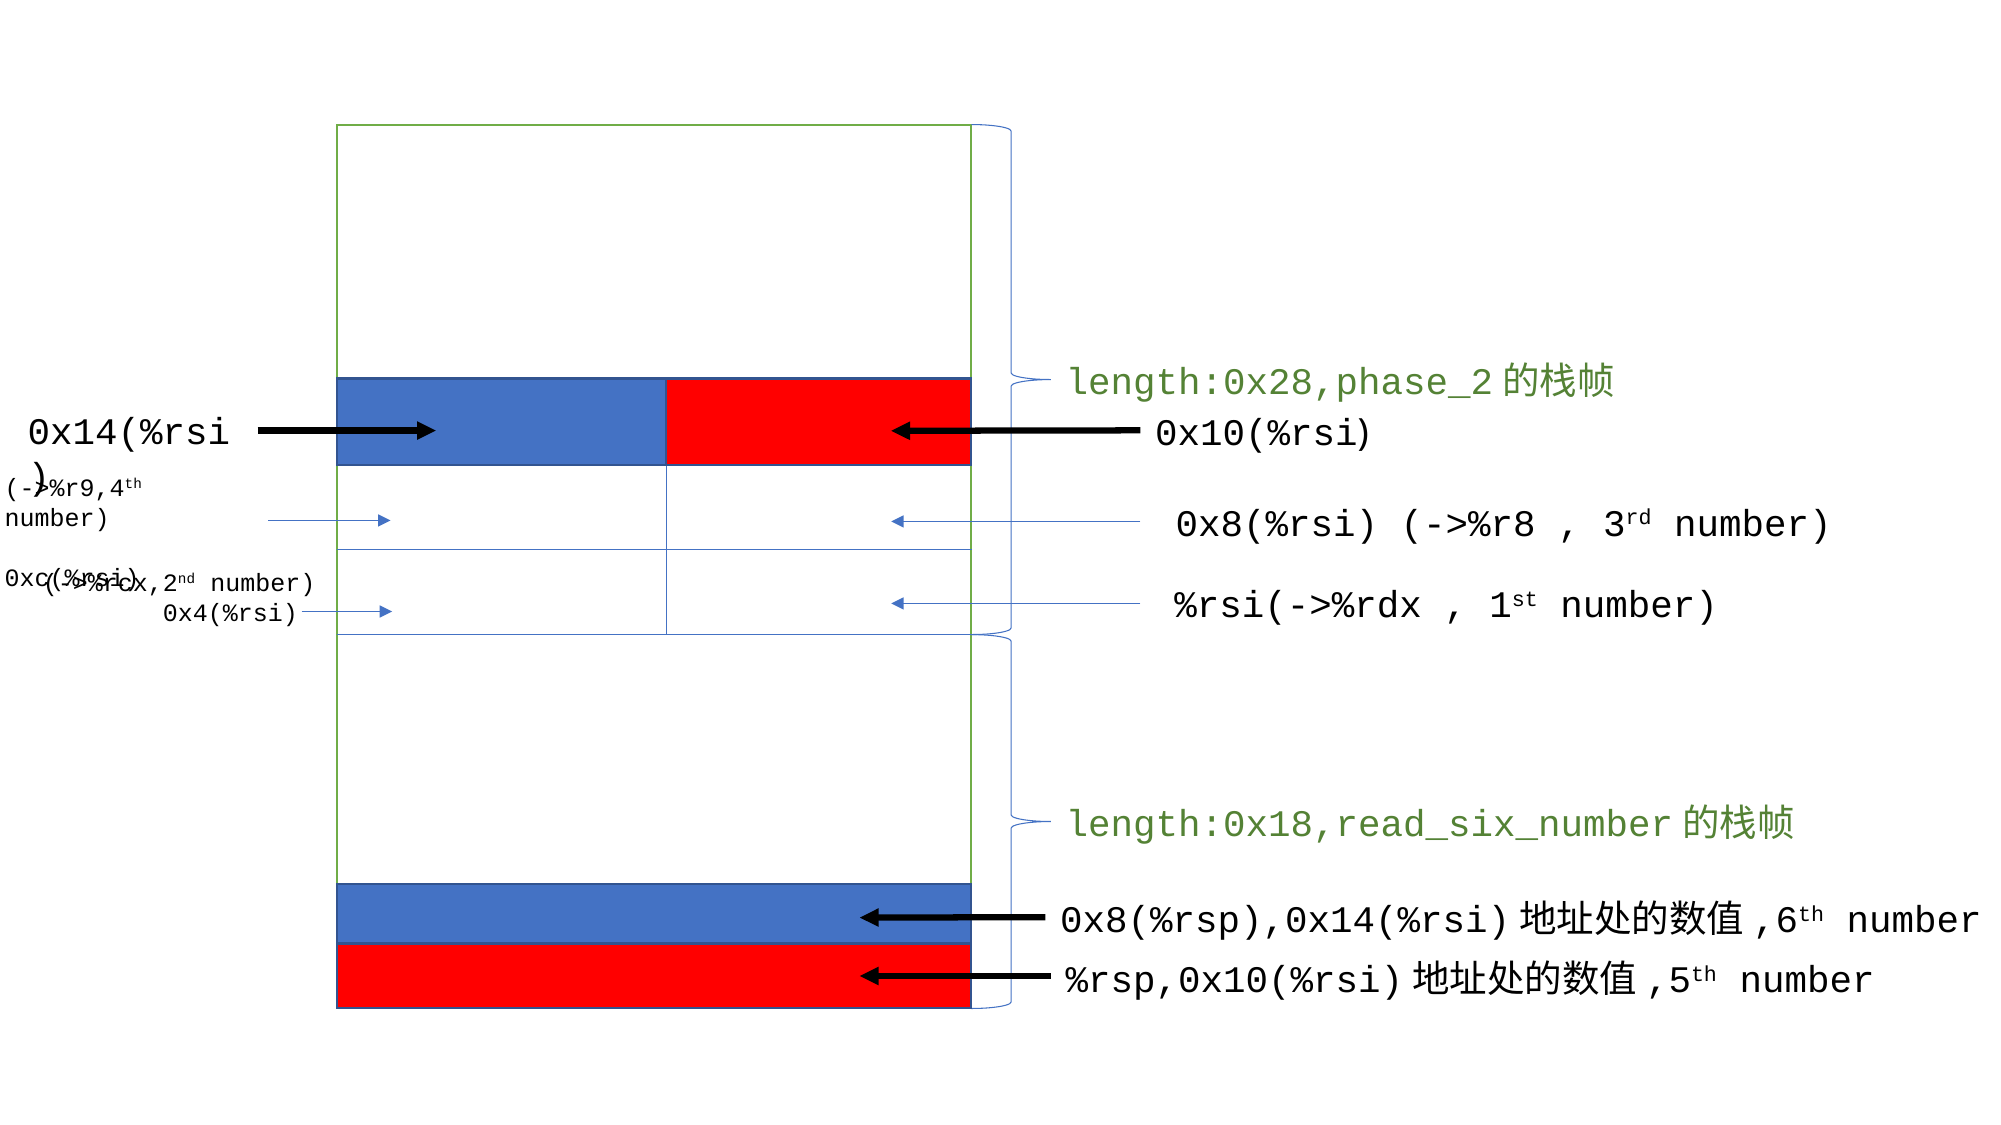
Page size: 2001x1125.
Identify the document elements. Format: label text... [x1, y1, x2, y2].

text_box [336, 944, 972, 1009]
text_box [336, 885, 972, 942]
text_box [667, 550, 971, 634]
text_box [336, 379, 666, 463]
text_box 0x10(%rsi) [1140, 400, 1523, 461]
text_box [971, 604, 1012, 635]
text_box 0x14(%rsi) [12, 400, 250, 463]
text_box %rsp,0x10(%rsi)地址处的数值,5th number [1050, 947, 1996, 1053]
text_box [336, 124, 971, 377]
text_box length:0x28,phase_2的栈帧 [1050, 349, 1645, 409]
text_box %rsi(->%rdx , 1st number) [1159, 572, 1900, 633]
text_box [971, 634, 1050, 914]
text_box [971, 434, 1012, 521]
text_box length:0x18,read_six_number的栈帧 [1050, 791, 1830, 851]
text_box [336, 550, 666, 634]
text_box [336, 466, 666, 549]
text_box [336, 635, 971, 883]
text_box [971, 124, 1050, 427]
text_box [667, 466, 971, 549]
text_box 0x8(%rsi) (->%r8 , 3rd number) [1160, 491, 1884, 551]
text_box [971, 522, 1012, 603]
text_box [971, 979, 1012, 1010]
text_box (->%r9,4th number) 0xc(%rsi) [0, 463, 269, 599]
text_box [972, 921, 1012, 973]
text_box [667, 379, 972, 463]
text_box 0x8(%rsp),0x14(%rsi)地址处的数值,6th number [1045, 887, 2000, 948]
text_box (->%rcx,2nd number) 0x4(%rsi) [28, 558, 334, 634]
